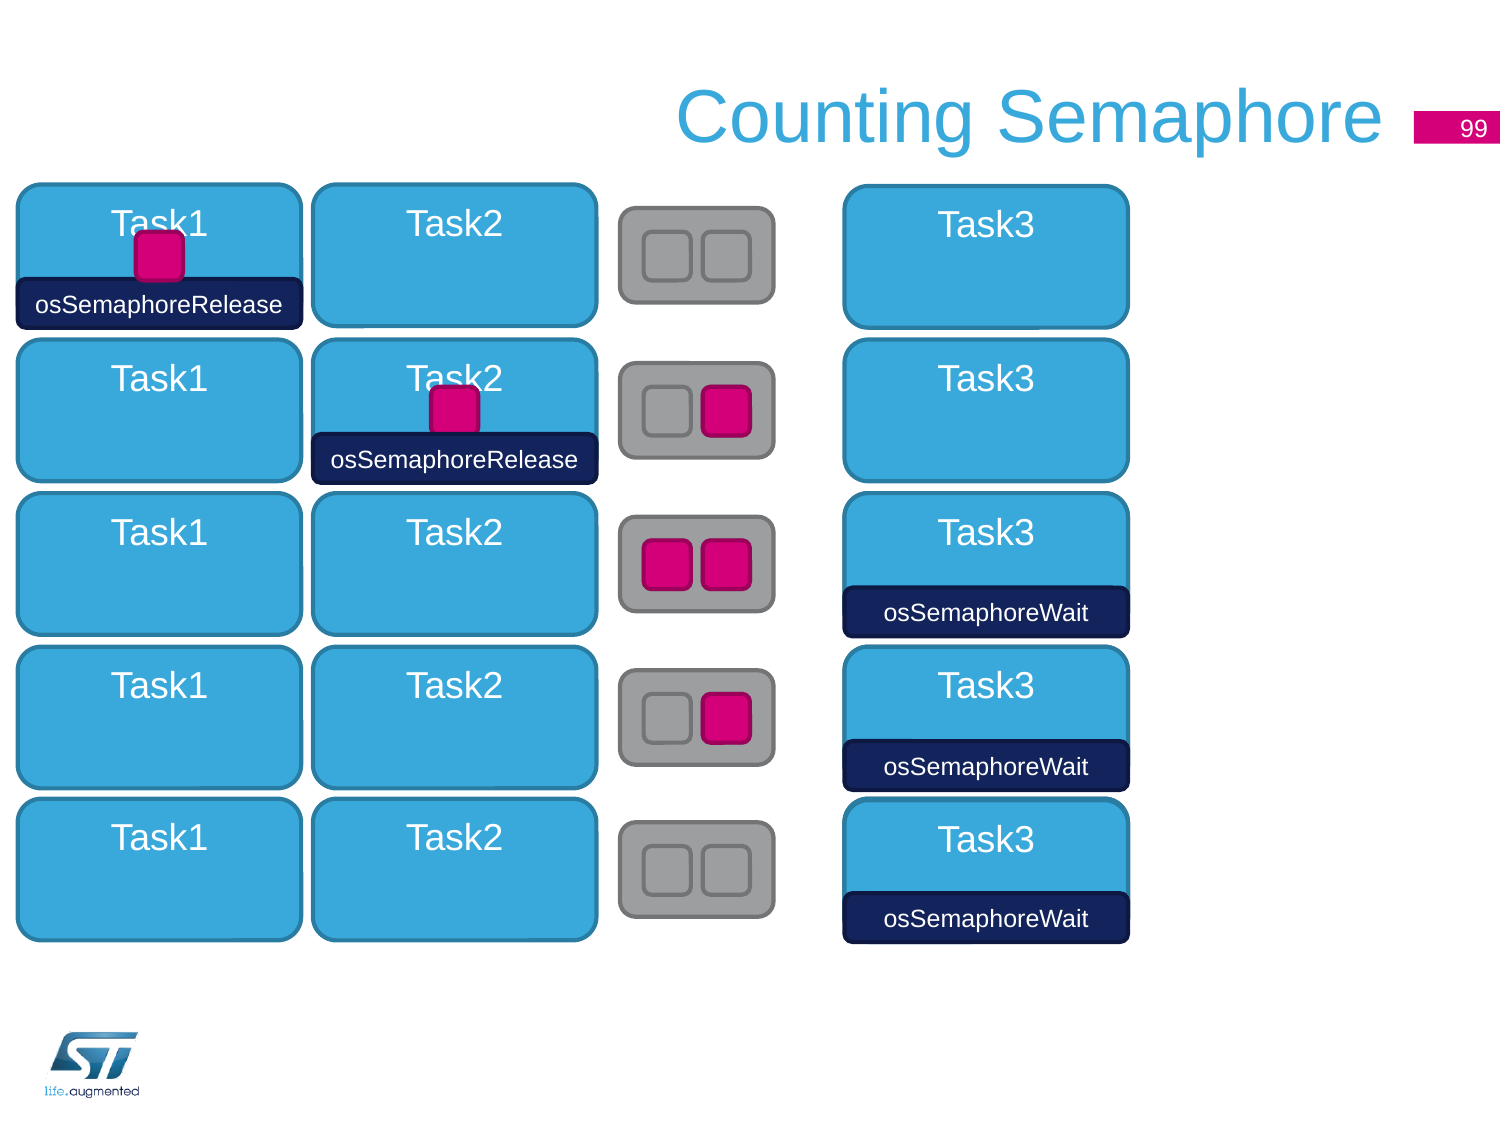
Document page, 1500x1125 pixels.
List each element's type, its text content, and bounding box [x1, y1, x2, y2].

text_box [700, 229, 753, 283]
text_box Task1 [15, 337, 304, 484]
text_box Task1 [15, 644, 304, 791]
text_box [617, 360, 776, 460]
text_box Task1 [15, 182, 304, 285]
text_box [641, 691, 693, 745]
text_box Task1 [15, 491, 304, 637]
text_box Task2 [310, 644, 599, 791]
picture [37, 1022, 147, 1104]
text_box [617, 668, 776, 767]
text_box [617, 205, 776, 305]
text_box [428, 384, 481, 431]
slide_number 99 [1413, 111, 1500, 144]
text_box Task3 [842, 491, 1131, 595]
text_box Task1 [15, 796, 304, 943]
text_box [641, 538, 693, 592]
text_box osSemaphoreRelease [15, 276, 304, 330]
text_box Task3 [842, 207, 1131, 330]
text_box Task2 [310, 337, 599, 441]
text_box Task2 [310, 796, 599, 943]
text_box [617, 514, 776, 614]
text_box osSemaphoreWait [842, 738, 1131, 793]
text_box [700, 843, 753, 897]
text_box Task2 [310, 491, 599, 637]
text_box [700, 538, 753, 592]
text_box Task3 [842, 337, 1131, 484]
title Counting Semaphore [75, 19, 1400, 207]
text_box osSemaphoreWait [842, 891, 1131, 945]
text_box Task3 [842, 644, 1131, 748]
text_box [641, 229, 693, 283]
text_box [700, 691, 753, 745]
text_box Task2 [310, 182, 599, 329]
text_box [641, 384, 693, 438]
text_box [700, 384, 753, 438]
text_box osSemaphoreRelease [310, 431, 599, 485]
text_box [641, 843, 693, 897]
text_box [133, 229, 186, 283]
text_box [617, 820, 776, 919]
text_box osSemaphoreWait [842, 585, 1131, 639]
text_box Task3 [842, 798, 1131, 900]
